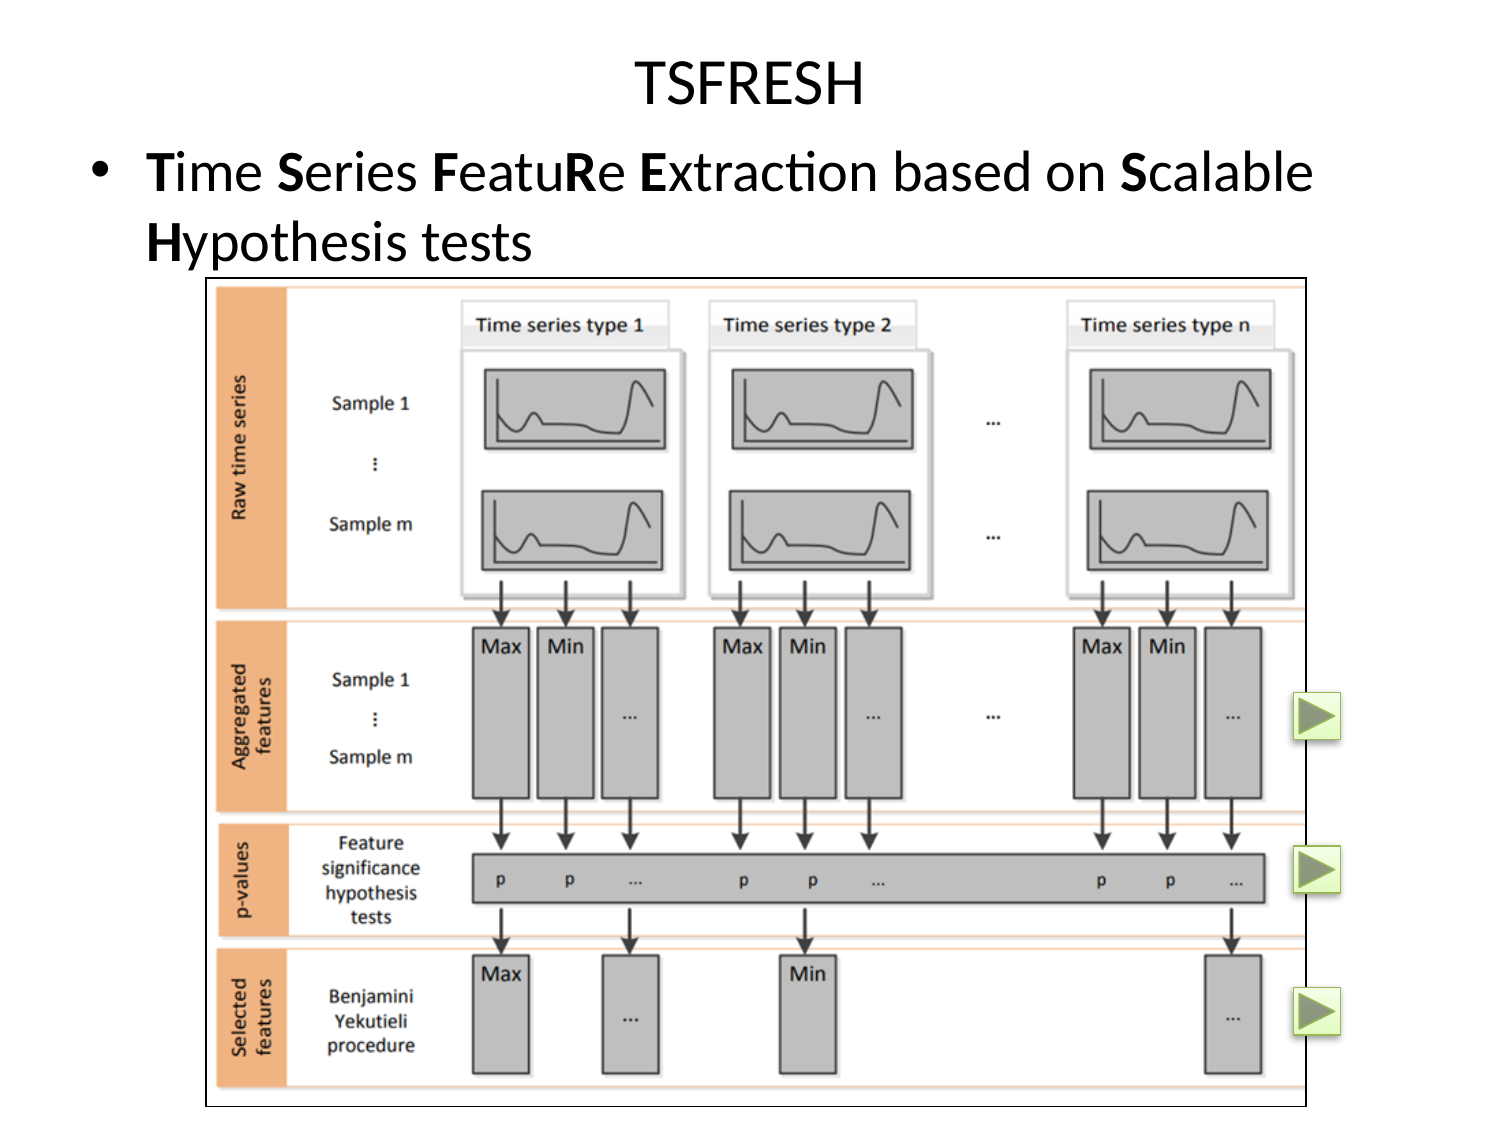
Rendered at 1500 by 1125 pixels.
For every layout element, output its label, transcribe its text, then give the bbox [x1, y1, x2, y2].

text_box [1311, 845, 1341, 894]
list Time Series FeatuRe Extraction based on Scalable Hypothesis tests [75, 125, 1425, 274]
title TSFRESH [75, 30, 1425, 125]
picture [206, 278, 1306, 1106]
text_box [1311, 987, 1341, 1036]
text_box [1311, 692, 1341, 740]
